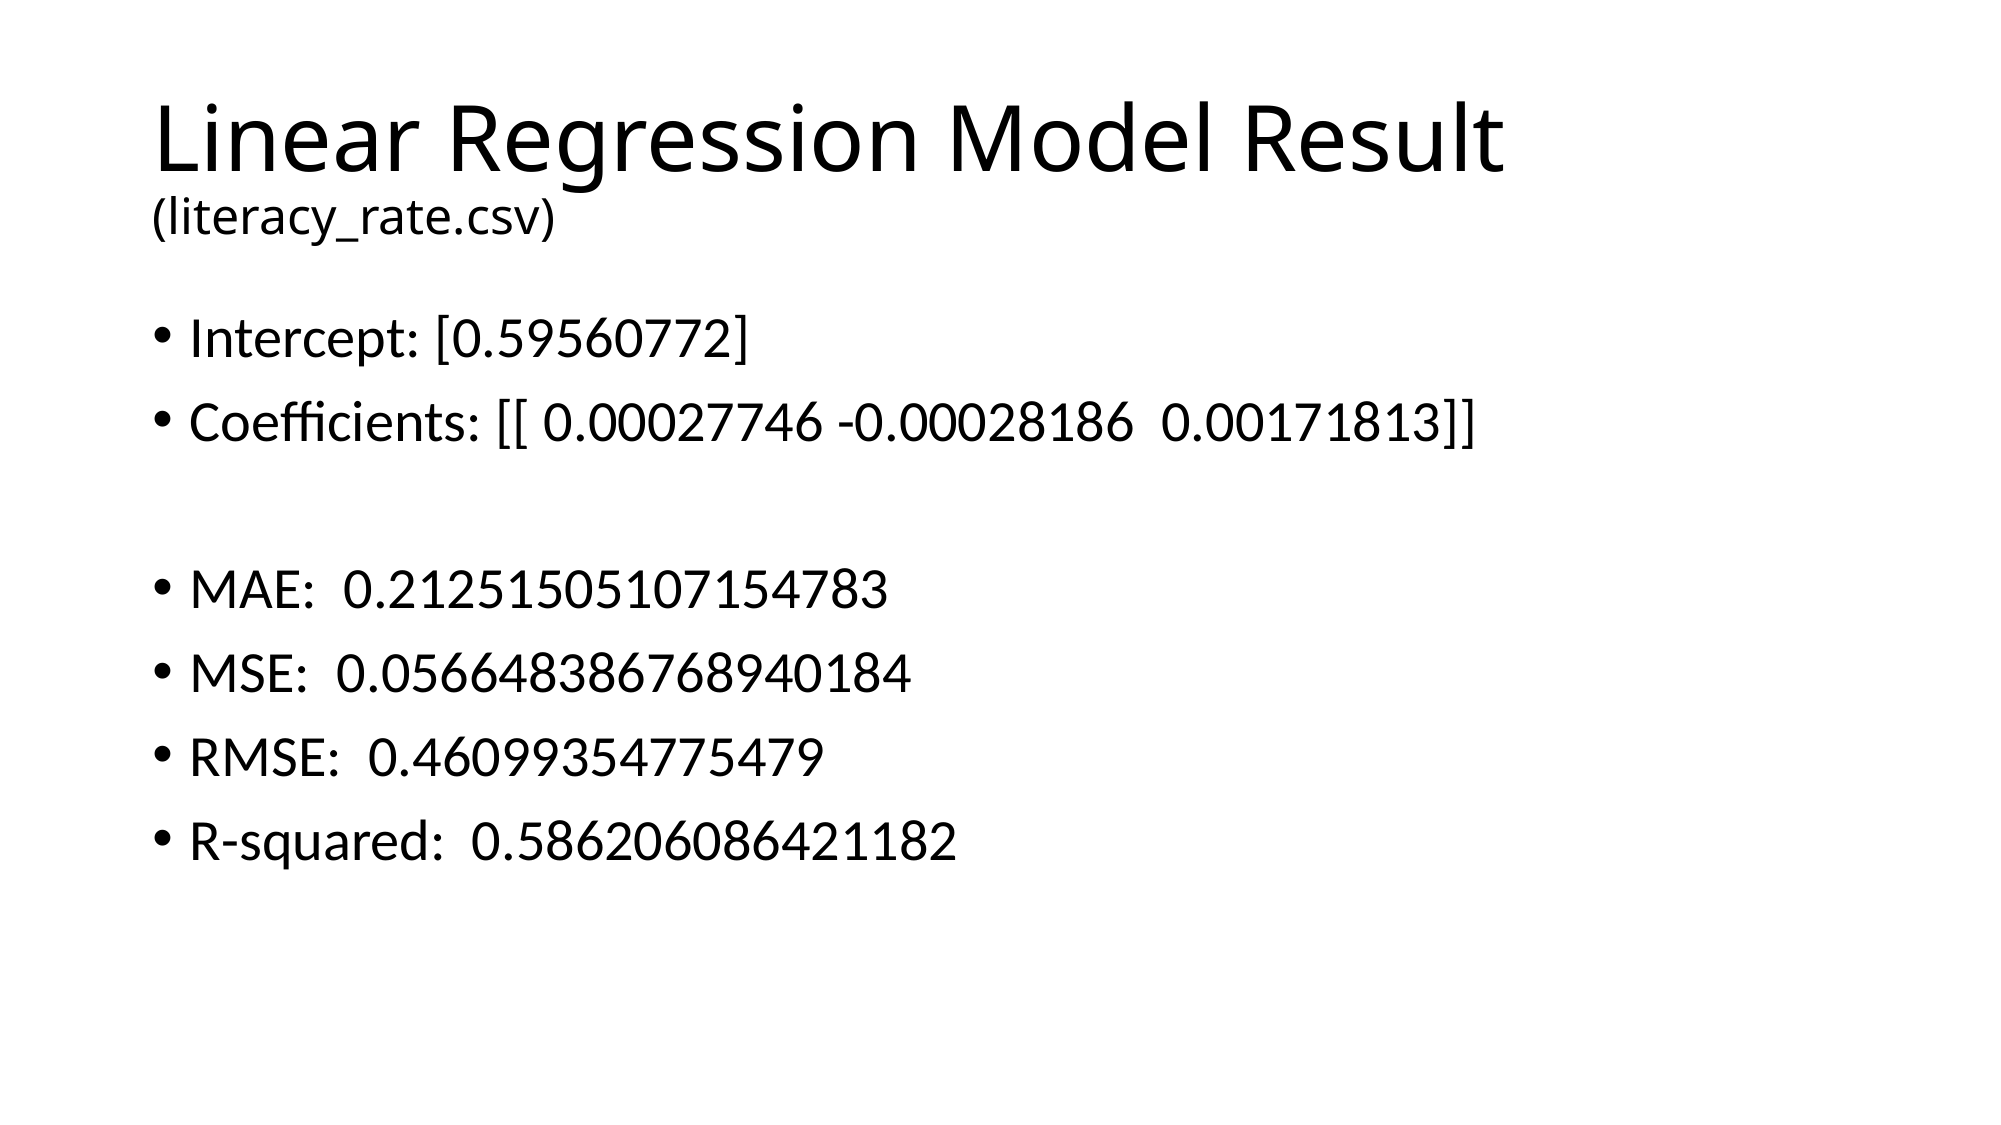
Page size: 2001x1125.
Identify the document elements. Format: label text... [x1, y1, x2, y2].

list Intercept: [0.59560772] Coefficients: [[ 0.00027746 -0.00028186 0.00171813]] MAE: 0.21251505107154783 MSE: 0.056648386768940184 RMSE: 0.46099354775479 R-squared: 0.586206086421182 [137, 299, 1863, 1014]
title Linear Regression Model Result (literacy_rate.csv) [137, 59, 1863, 278]
